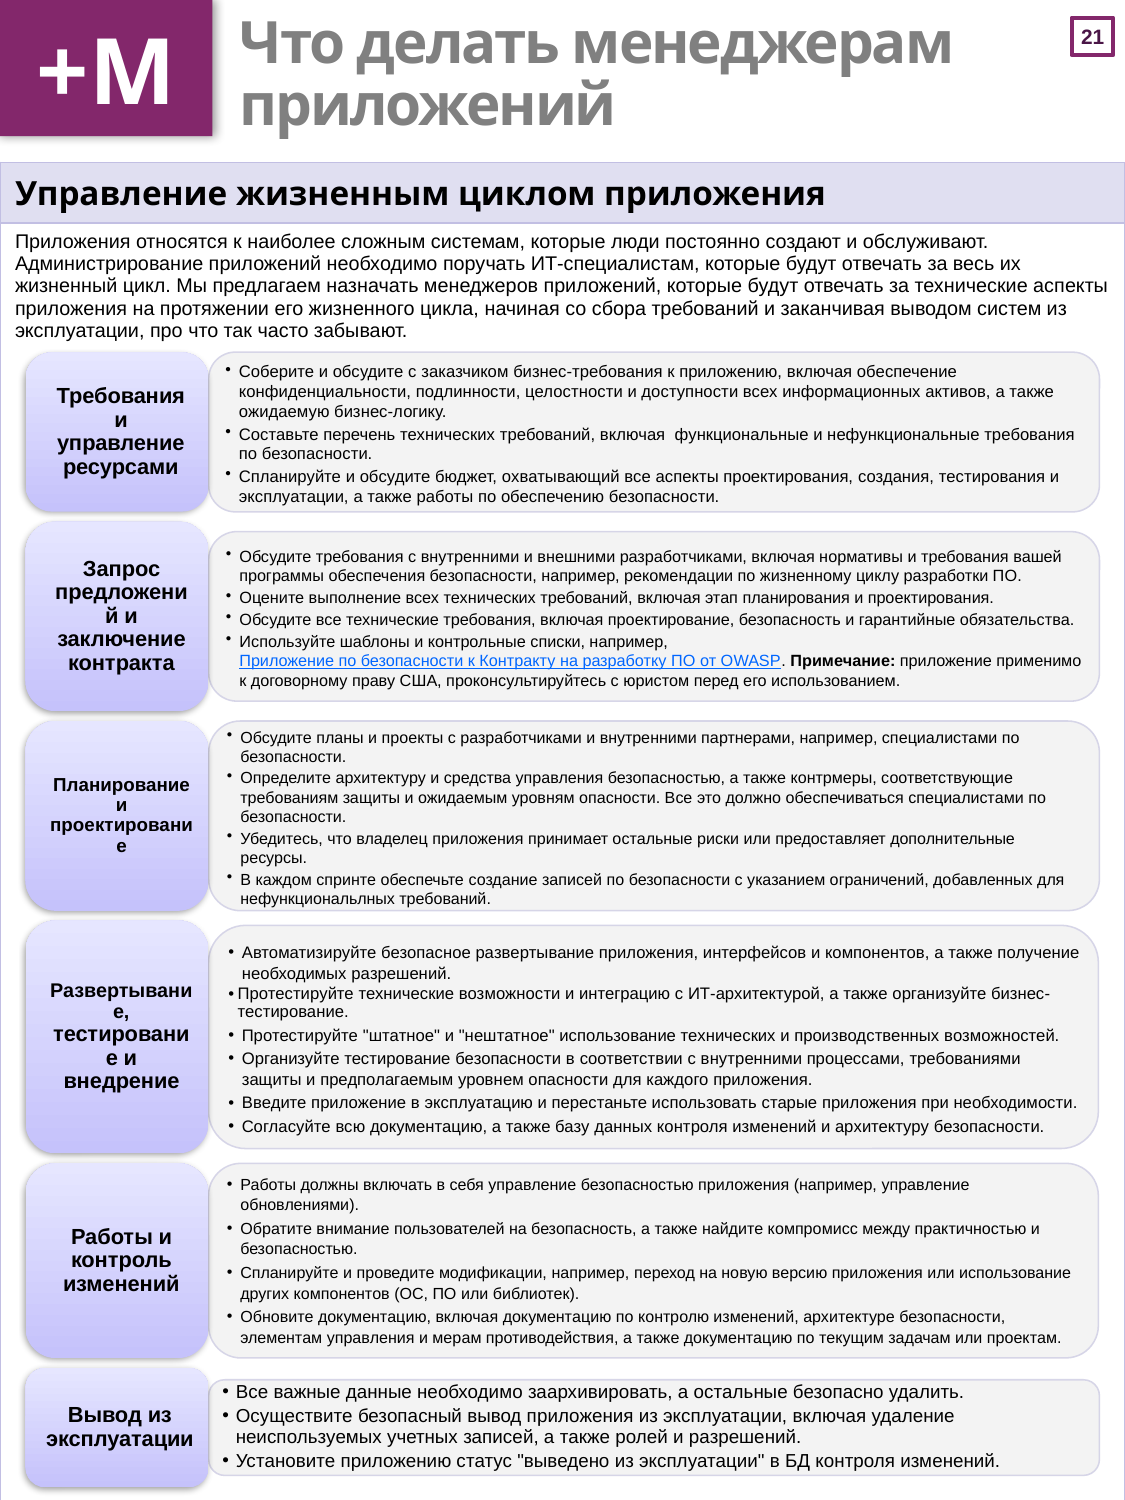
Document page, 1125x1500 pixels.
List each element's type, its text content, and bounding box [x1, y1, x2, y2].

list +М [0, 0, 213, 137]
table_header Управление жизненным циклом приложения [1, 163, 1124, 222]
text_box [0, 350, 1125, 1489]
title Что делать менеджерам приложений [225, 12, 1125, 138]
table_cell Приложения относятся к наиболее сложным системам, которые люди постоянно создают и обслуживают. Администрирование приложений необходимо поручать ИТ-специалистам, которые будут отвечать за весь их жизненный цикл. Мы предлагаем назначать менеджеров приложений, которые будут отвечать за технические аспекты приложения на протяжении его жизненного цикла, начиная со сбора требований и заканчивая выводом систем из эксплуатации, про что так часто забывают. [1, 224, 1124, 350]
